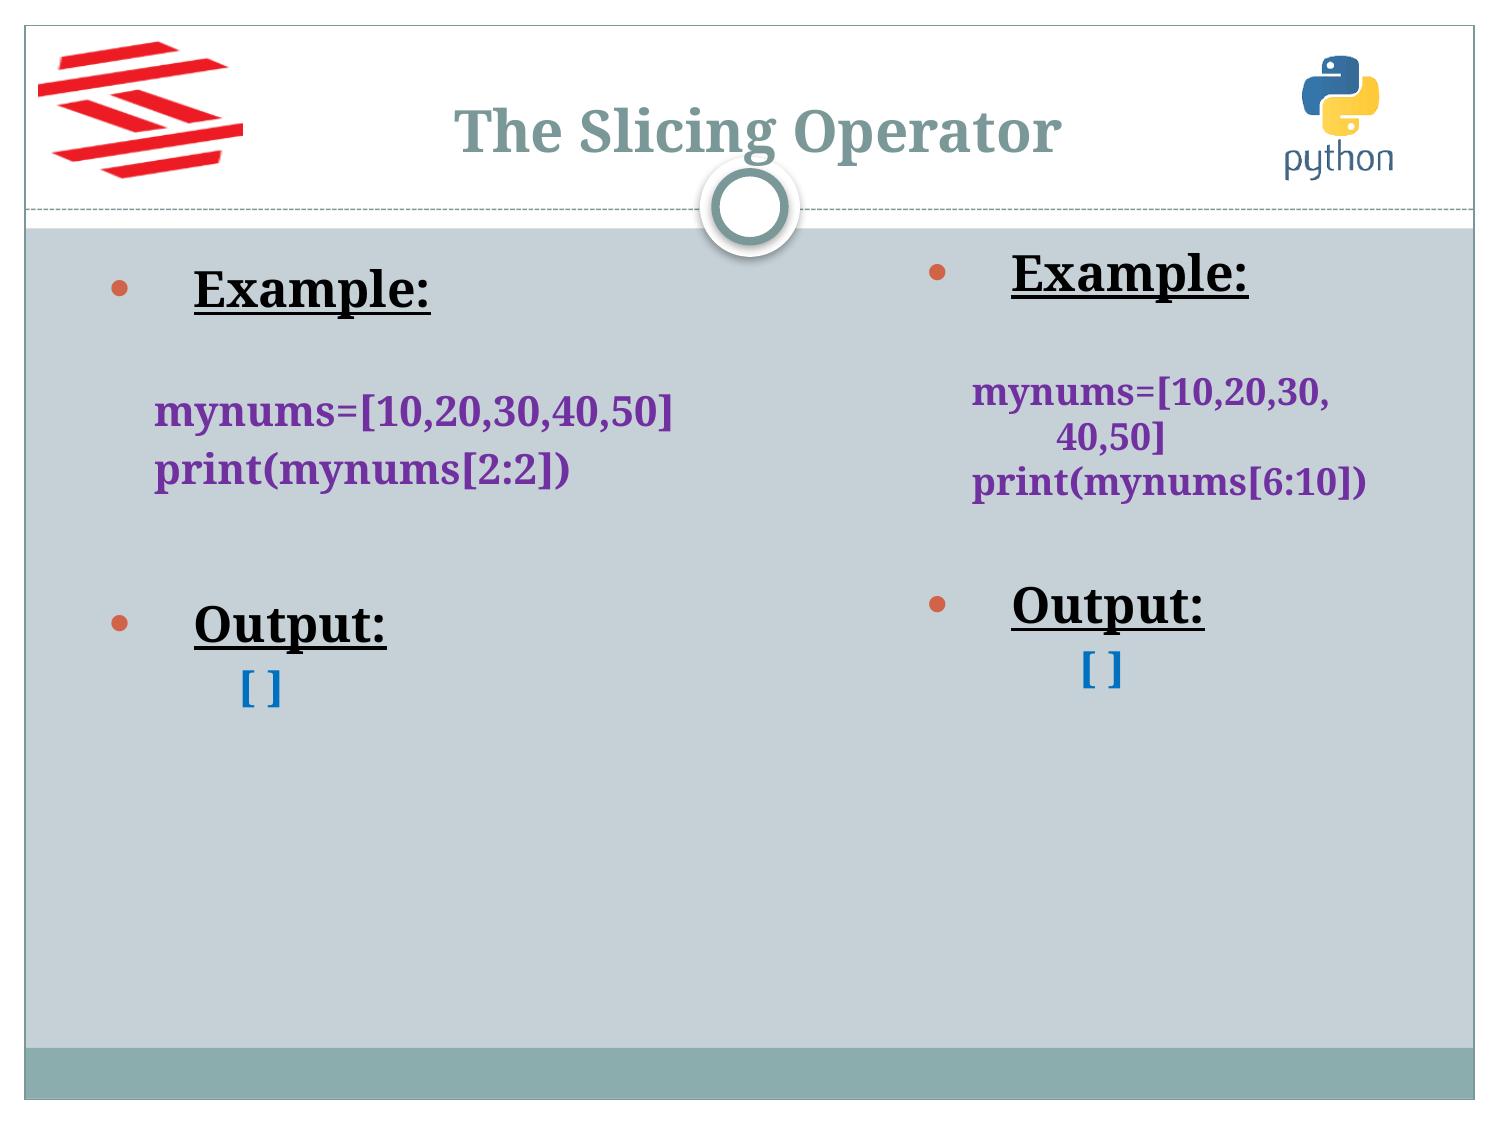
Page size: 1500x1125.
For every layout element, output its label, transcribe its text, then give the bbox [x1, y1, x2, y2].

list Example: mynums=[10,20,30,40,50] print(mynums[2:2]) Output: [ ] [49, 250, 1445, 1047]
text_box Example: mynums=[10,20,30, 40,50] print(mynums[6:10]) Output: [ ] [867, 234, 1418, 1031]
title The Slicing Operator [248, 46, 1459, 172]
picture [1206, 53, 1471, 186]
picture [37, 40, 243, 185]
